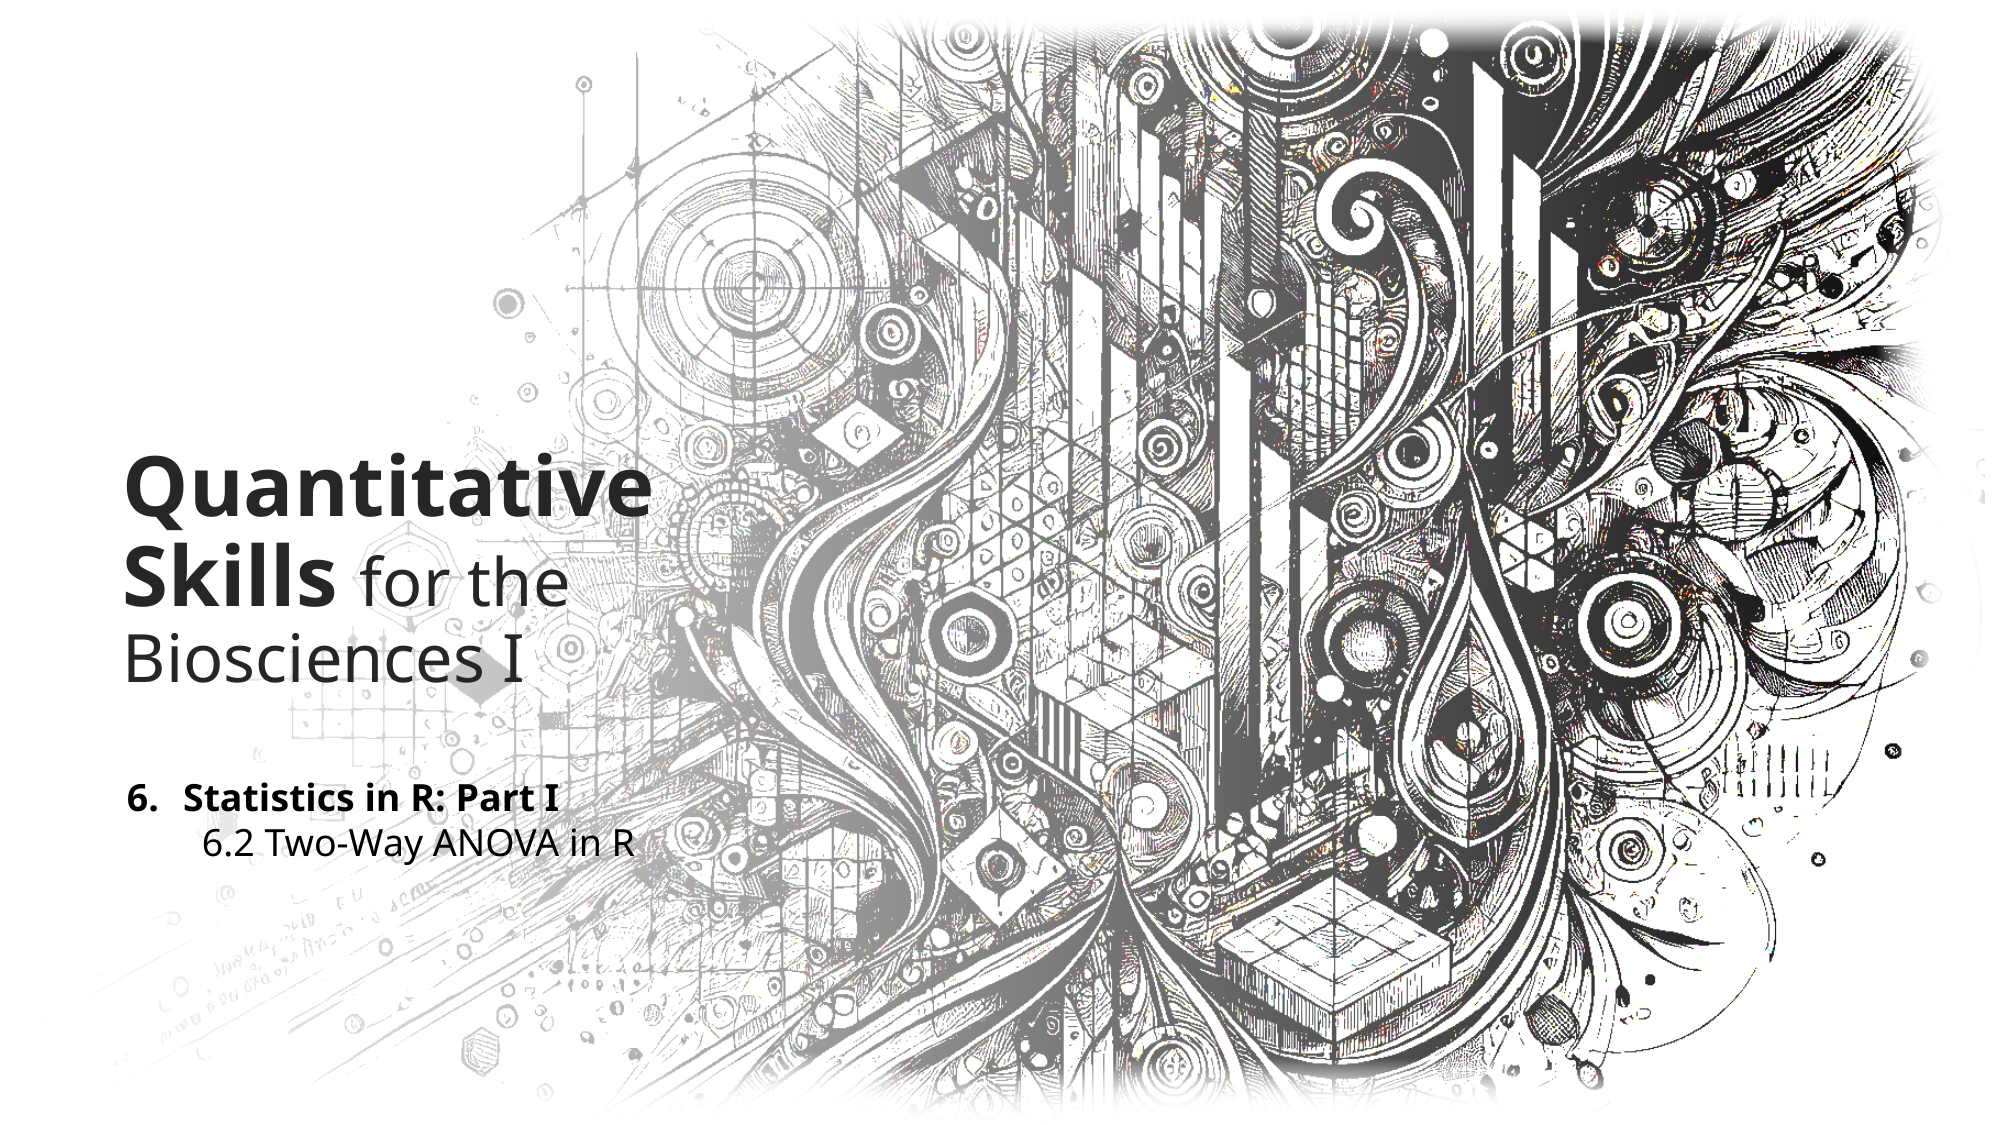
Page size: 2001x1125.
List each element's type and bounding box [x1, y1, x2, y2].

text_box [15, 0, 2000, 1125]
